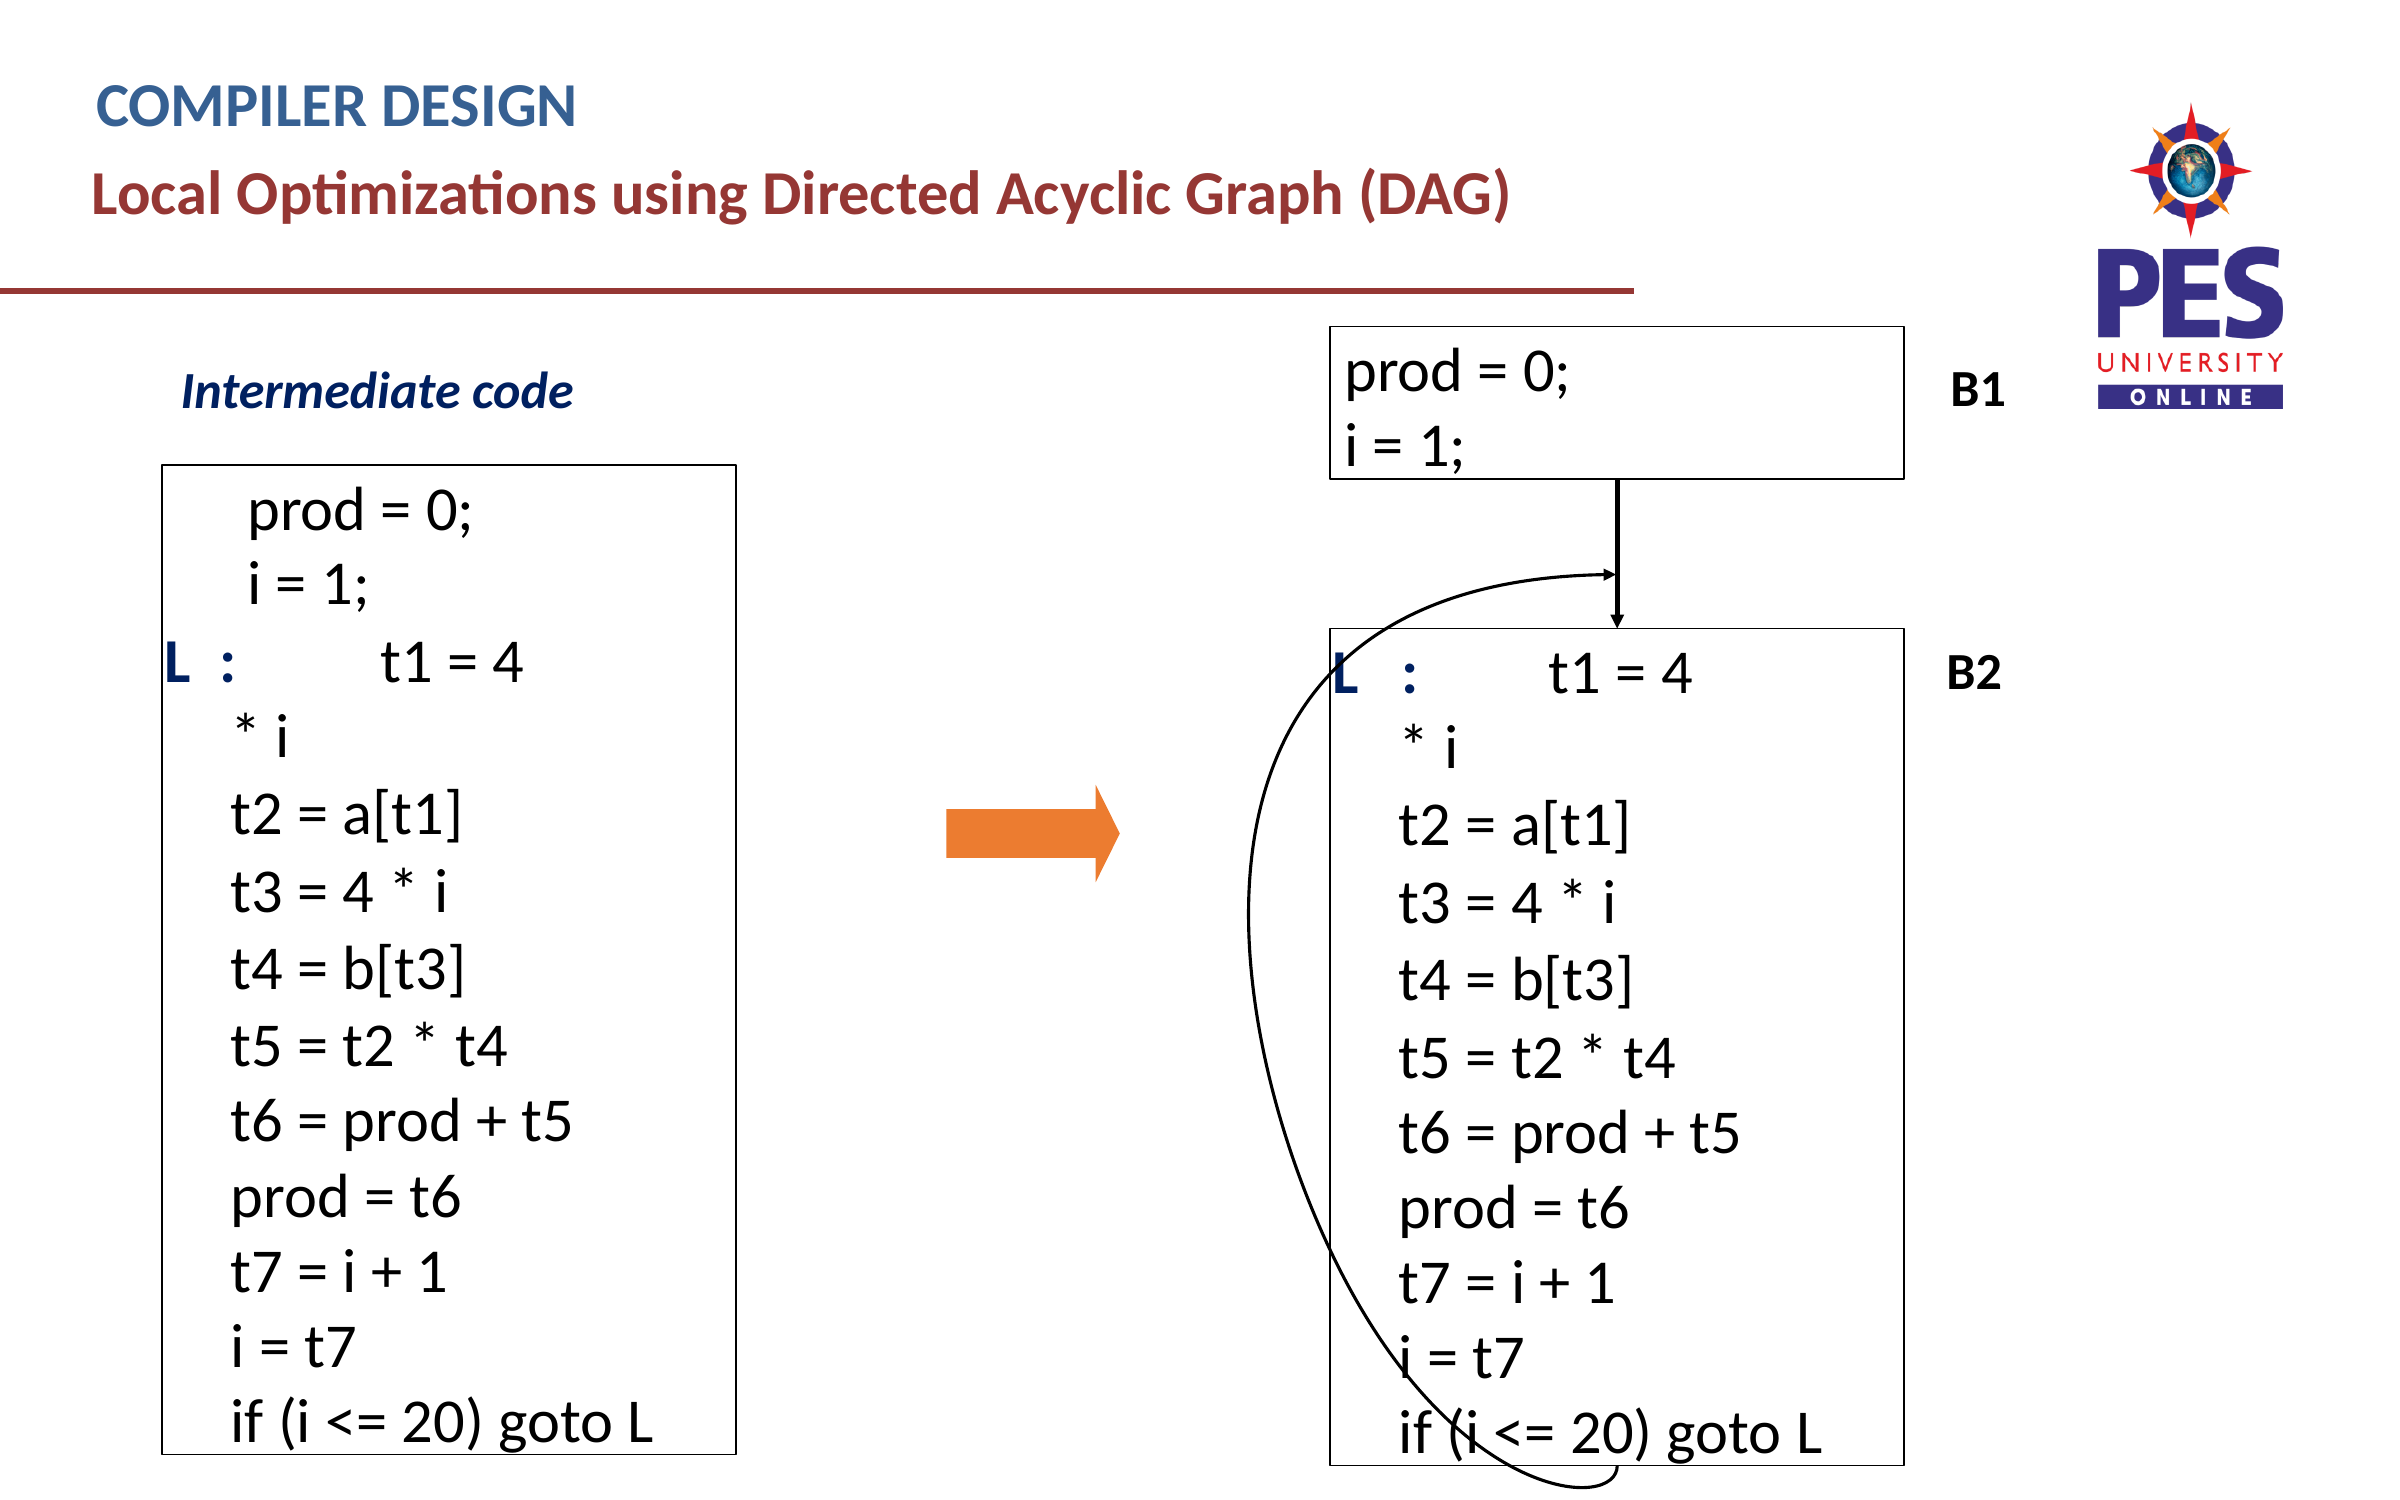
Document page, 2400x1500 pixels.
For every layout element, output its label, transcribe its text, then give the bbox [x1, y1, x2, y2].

text_box L : t1 = 4 * i t2 = a[t1] t3 = 4 * i t4 = b[t3] t5 = t2 * t4 t6 = prod + t5 prod = t6 t7 = i + 1 i = t7 if (i <= 20) goto L [1330, 996, 1905, 1466]
text_box L : t1 = 4 * i t2 = a[t1] t3 = 4 * i t4 = b[t3] t5 = t2 * t4 t6 = prod + t5 prod = t6 t7 = i + 1 i = t7 if (i <= 20) goto L [1330, 628, 1905, 983]
text_box prod = 0; i = 1; [1330, 326, 1905, 479]
picture [2098, 102, 2283, 409]
text_box Local Optimizations using Directed Acyclic Graph (DAG) [73, 142, 1648, 237]
text_box B2 [1927, 628, 2038, 710]
text_box [946, 784, 1120, 883]
text_box B1 [1931, 345, 2050, 427]
text_box Intermediate code [161, 346, 837, 429]
text_box prod = 0; i = 1; L : t1 = 4 * i t2 = a[t1] t3 = 4 * i t4 = b[t3] t5 = t2 * t4 t6 = prod + t5 prod = t6 t7 = i + 1 i = t7 if (i <= 20) goto L [161, 464, 737, 1455]
text_box COMPILER DESIGN [77, 55, 1554, 142]
